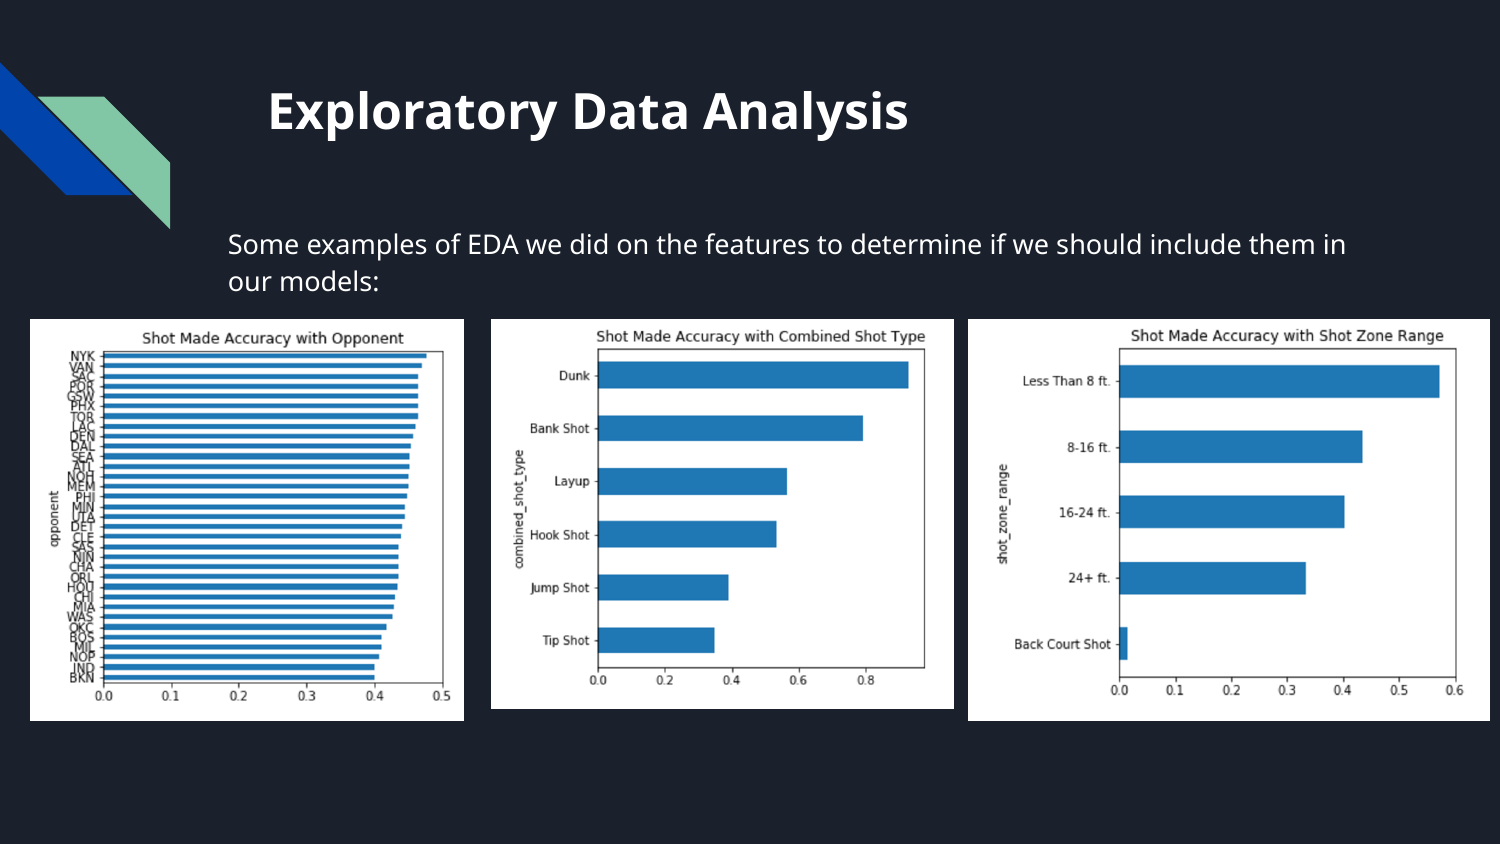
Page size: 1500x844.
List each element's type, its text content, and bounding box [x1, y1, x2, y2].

picture [490, 319, 954, 709]
title Exploratory Data Analysis [212, 64, 1368, 207]
list Some examples of EDA we did on the features to determine if we should include them in our models: [212, 207, 1368, 685]
picture [968, 319, 1490, 721]
picture [30, 319, 465, 721]
